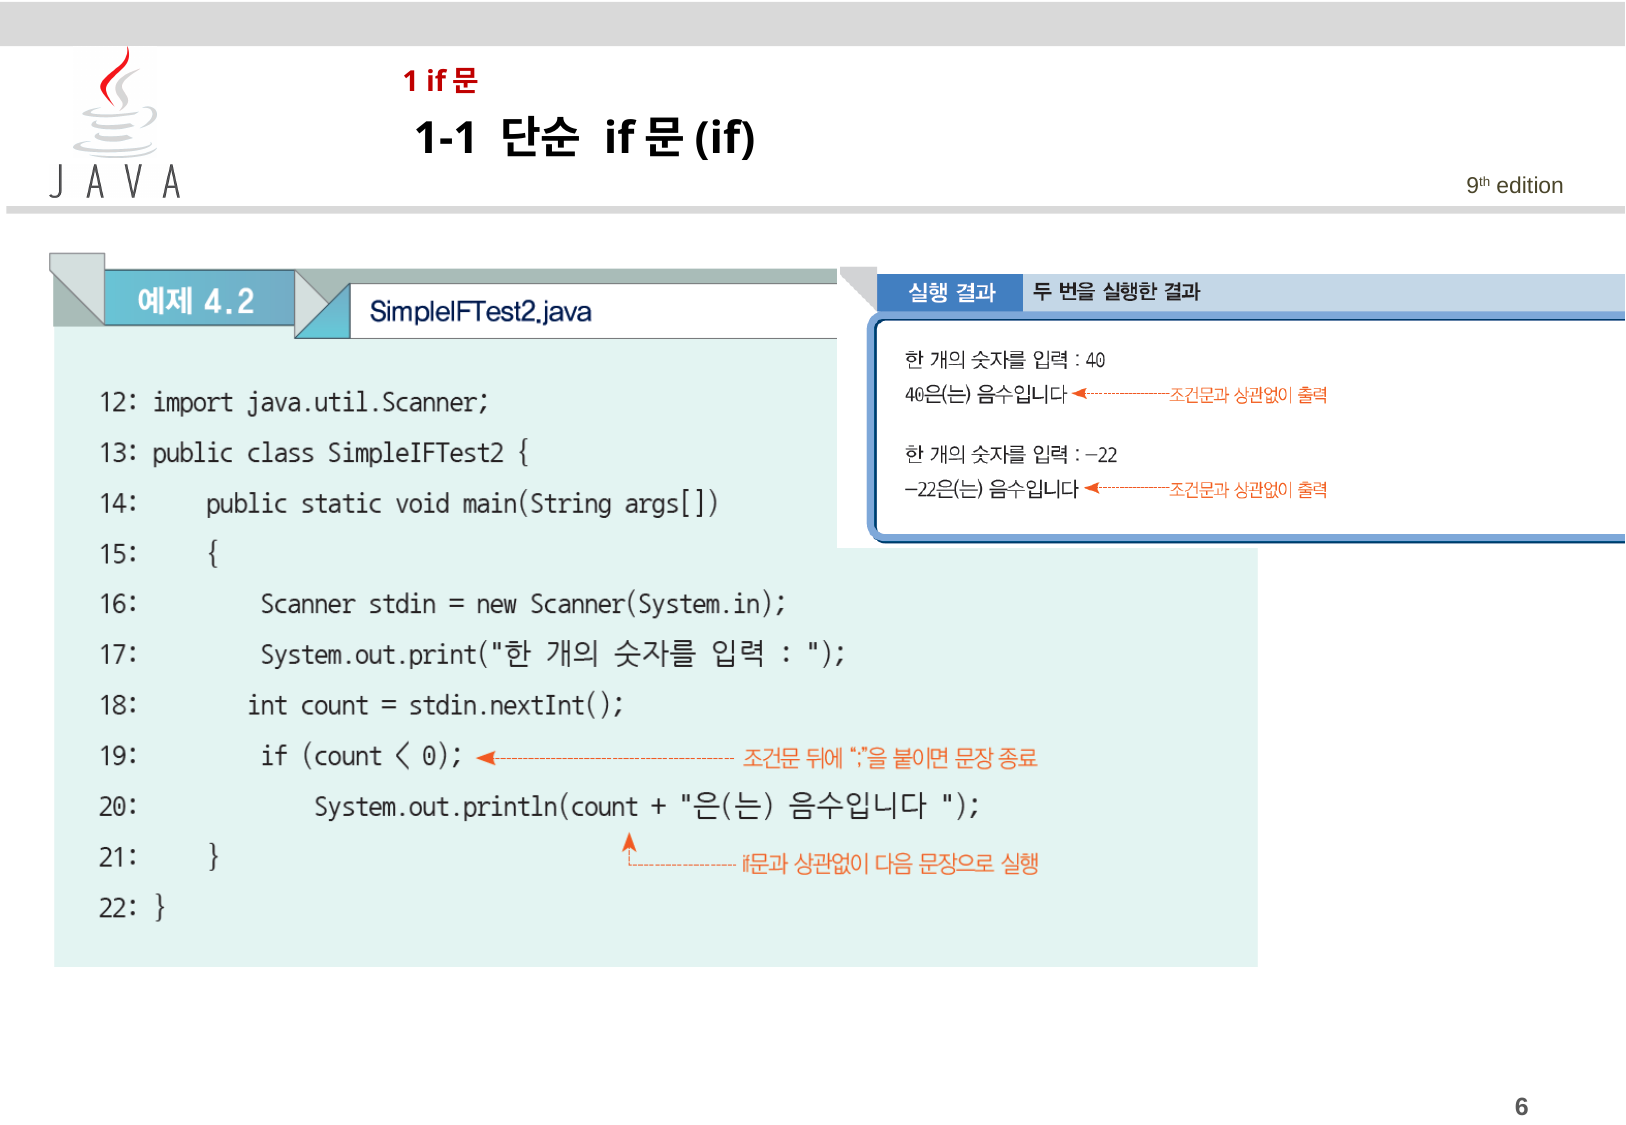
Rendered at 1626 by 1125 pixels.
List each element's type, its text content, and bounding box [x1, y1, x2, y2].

title 1 if문 [387, 54, 1393, 105]
picture [49, 164, 180, 198]
list 1-1 단순 if문(if) [387, 101, 1545, 171]
slide_number 6 [1164, 1074, 1544, 1125]
picture [73, 46, 157, 158]
picture [45, 249, 1625, 967]
